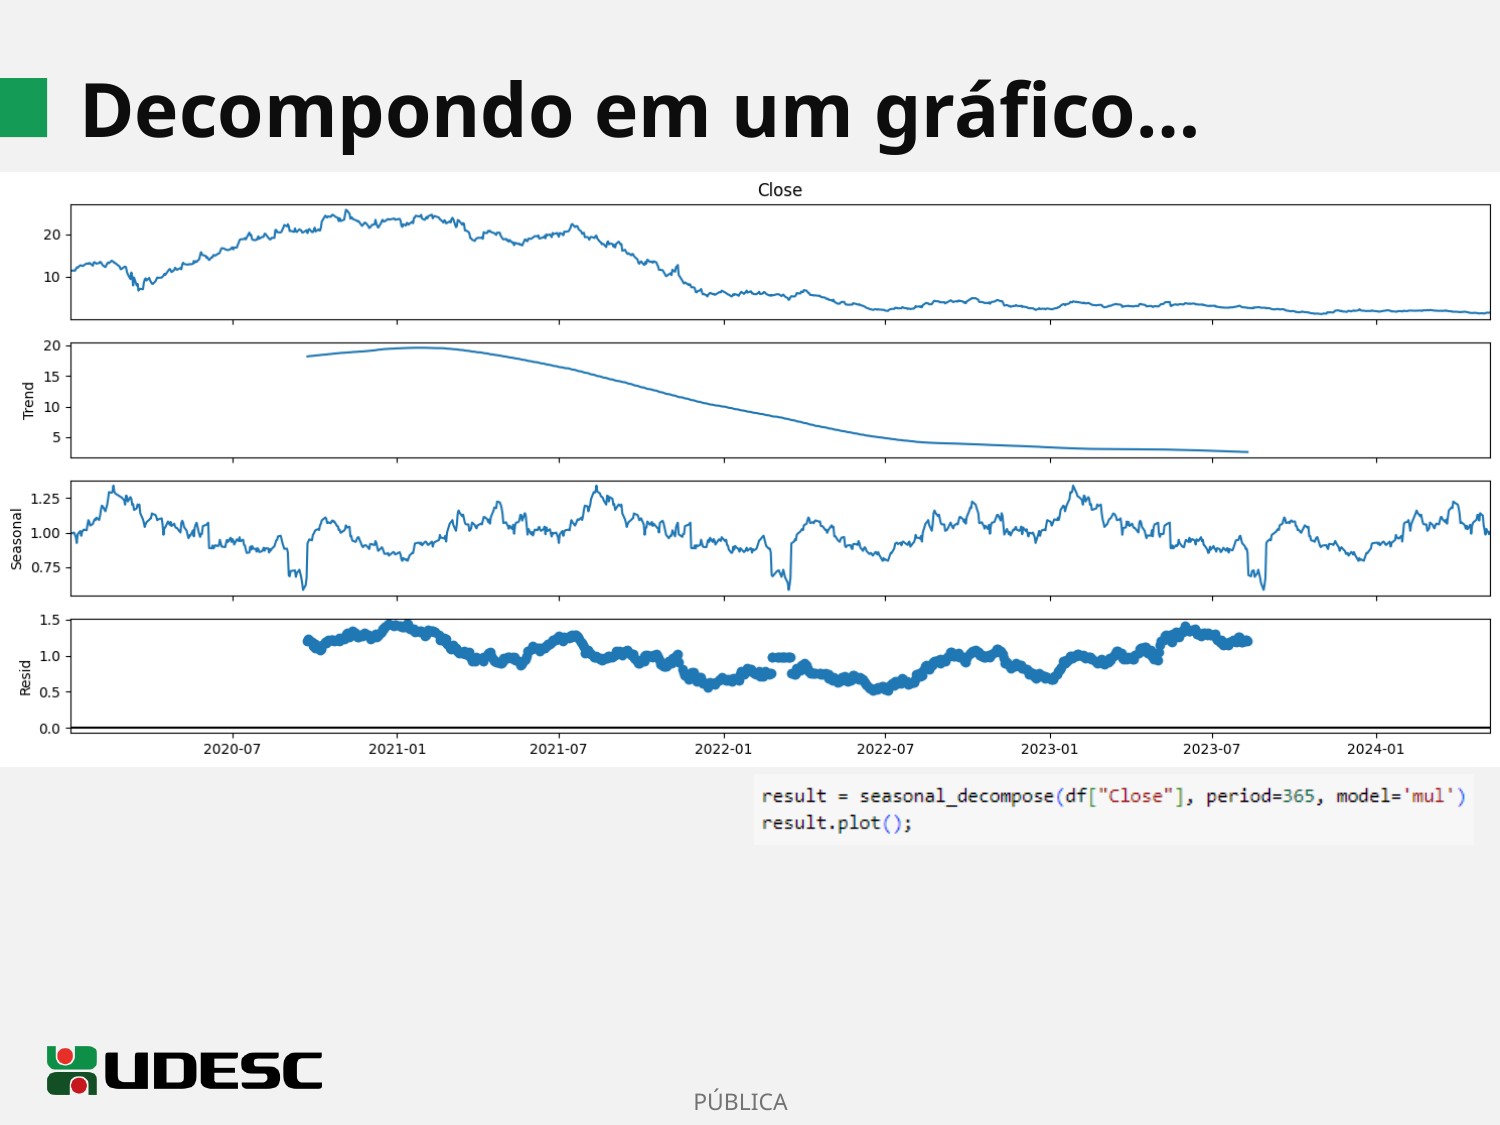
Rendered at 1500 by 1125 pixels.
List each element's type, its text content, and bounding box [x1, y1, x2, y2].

picture [0, 172, 1500, 767]
picture [46, 1046, 322, 1095]
text_box Decompondo em um gráfico… [64, 54, 1500, 160]
picture [754, 773, 1474, 845]
text_box [0, 76, 49, 139]
